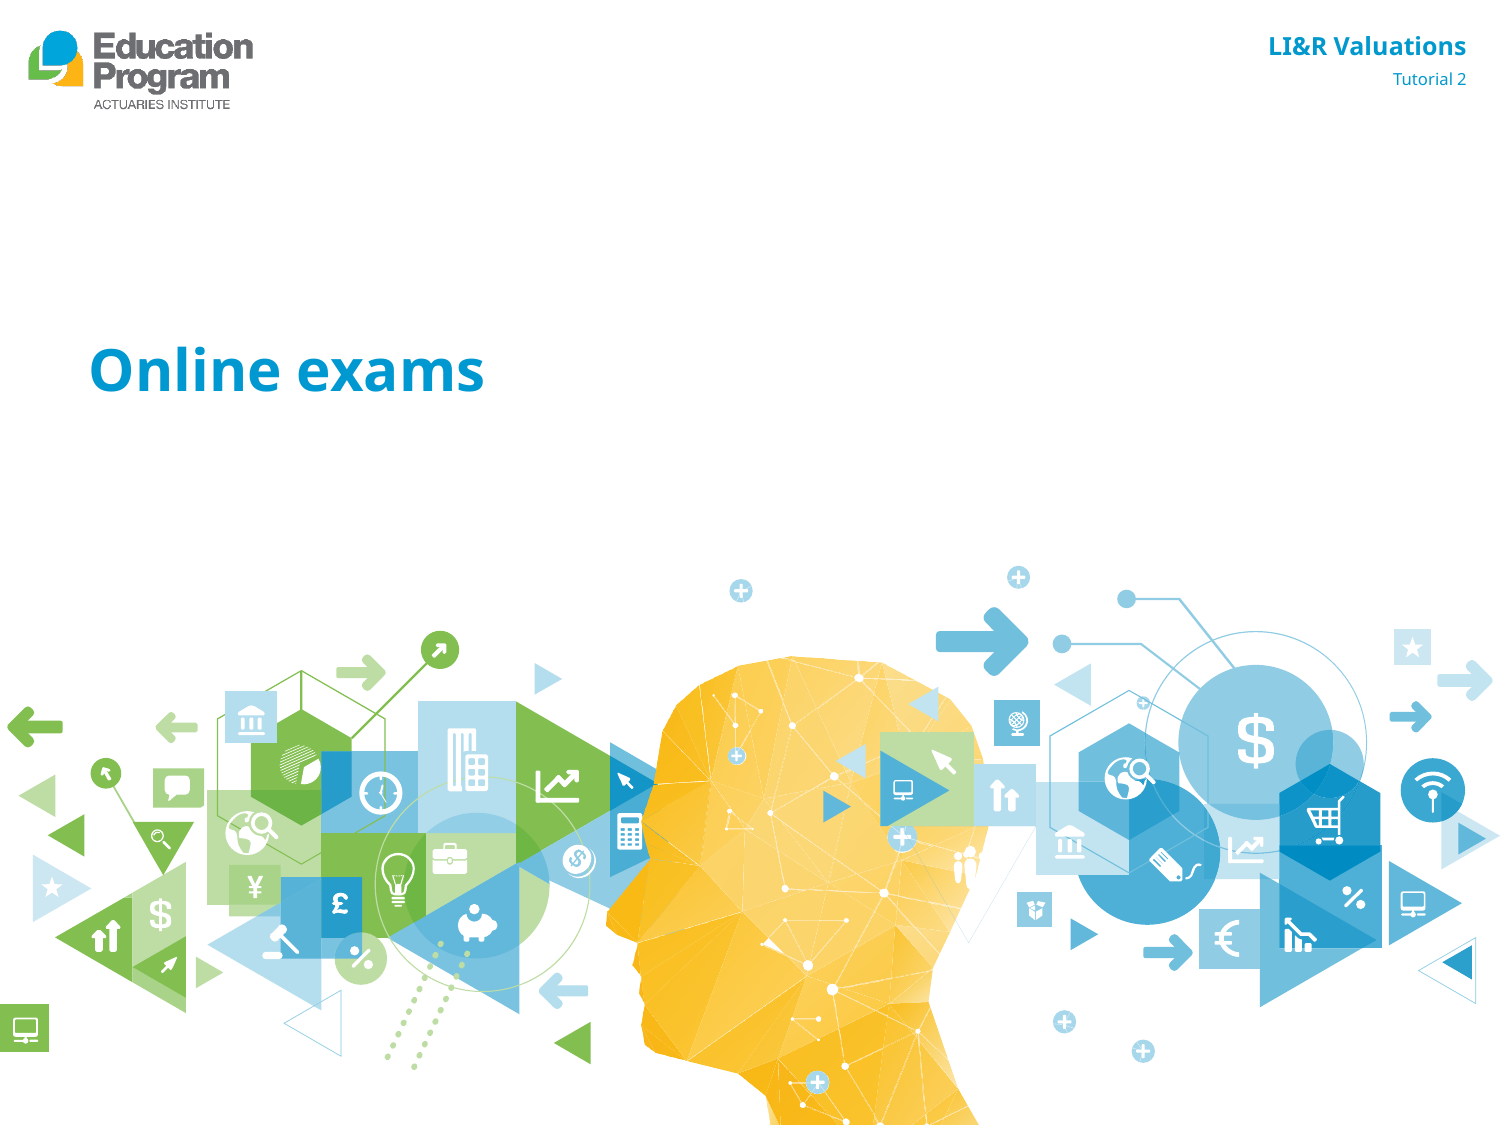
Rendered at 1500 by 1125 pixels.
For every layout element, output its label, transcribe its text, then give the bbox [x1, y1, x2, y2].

title Online exams [73, 314, 1425, 422]
picture [2, 7, 278, 132]
